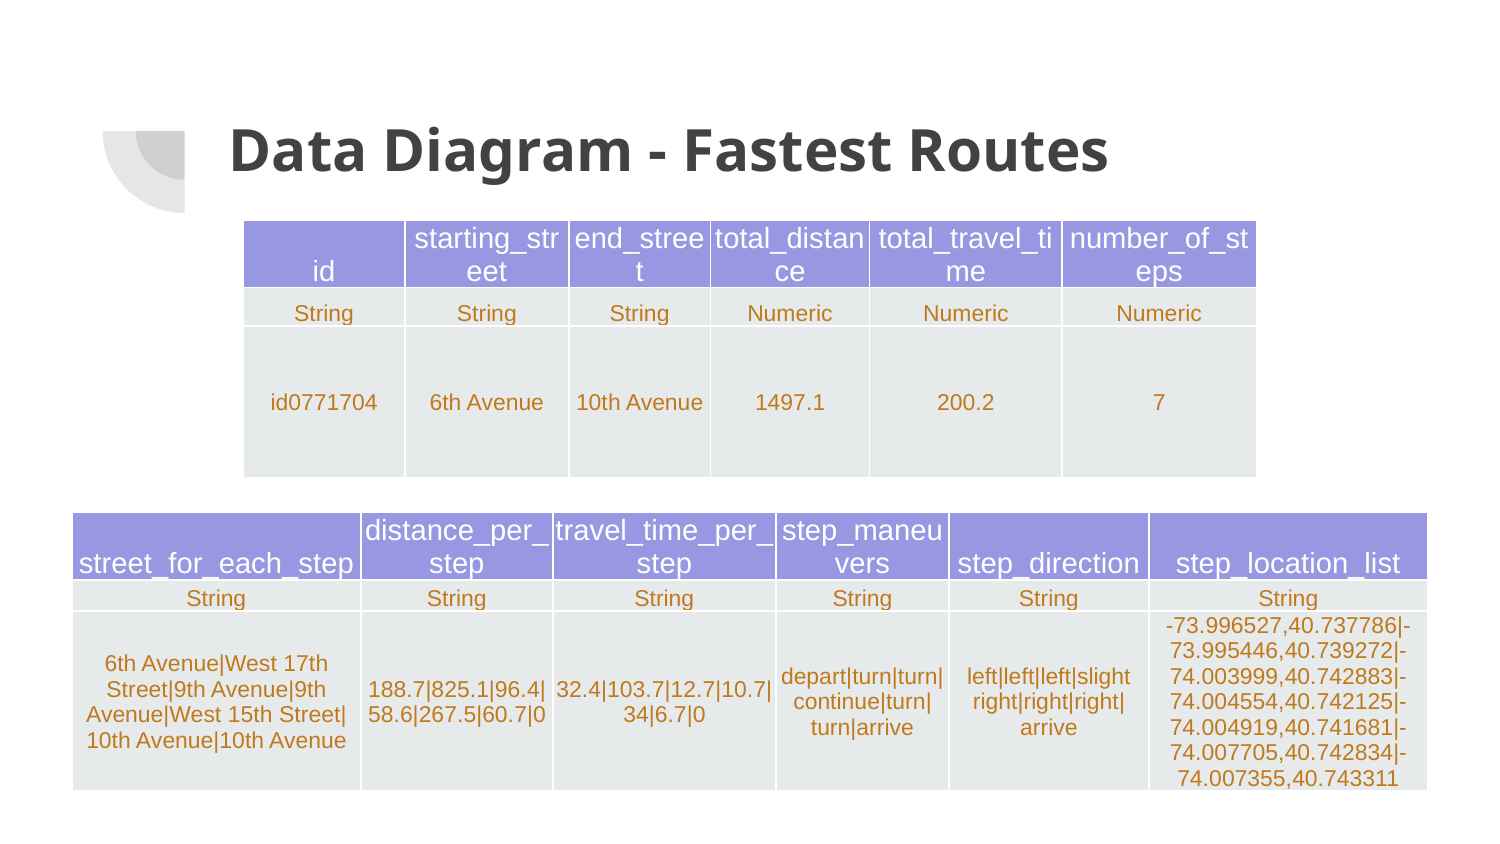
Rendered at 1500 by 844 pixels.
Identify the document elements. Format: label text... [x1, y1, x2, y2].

table_header travel_time_per_step [554, 513, 775, 579]
table_cell left|left|left|slight right|right|right|arrive [950, 612, 1148, 790]
table_cell Numeric [711, 288, 869, 325]
table_cell 7 [1063, 327, 1256, 477]
table_cell 32.4|103.7|12.7|10.7|34|6.7|0 [554, 612, 775, 790]
table_cell String [362, 581, 552, 610]
table_header step_location_list [1150, 513, 1427, 579]
title Data Diagram - Fastest Routes [213, 98, 1368, 263]
table_cell 10th Avenue [570, 327, 710, 477]
table_cell String [554, 581, 775, 610]
table_cell 6th Avenue [406, 327, 568, 477]
table_cell String [570, 288, 710, 325]
table_header total_travel_time [870, 221, 1061, 287]
table_cell String [406, 288, 568, 325]
table_header distance_per_step [362, 513, 552, 579]
table_header total_distance [711, 221, 869, 287]
table_cell 188.7|825.1|96.4|58.6|267.5|60.7|0 [362, 612, 552, 790]
table_header number_of_steps [1063, 221, 1256, 287]
table_header end_street [570, 221, 710, 287]
table_header step_maneuvers [777, 513, 948, 579]
table_cell String [950, 581, 1148, 610]
table_header starting_street [406, 221, 568, 287]
table_cell id0771704 [244, 327, 404, 477]
table_header id [244, 221, 404, 287]
table_cell String [1150, 581, 1427, 610]
table_cell String [73, 581, 360, 610]
table_cell -73.996527,40.737786|-73.995446,40.739272|-74.003999,40.742883|-74.004554,40.742125|-74.004919,40.741681|-74.007705,40.742834|-74.007355,40.743311 [1150, 612, 1427, 790]
table_cell 200.2 [870, 327, 1061, 477]
table_cell depart|turn|turn|continue|turn|turn|arrive [777, 612, 948, 790]
table_cell Numeric [1063, 288, 1256, 325]
table_cell String [244, 288, 404, 325]
table_cell String [777, 581, 948, 610]
table_cell 1497.1 [711, 327, 869, 477]
table_cell Numeric [870, 288, 1061, 325]
table_header street_for_each_step [73, 513, 360, 579]
table_cell 6th Avenue|West 17th Street|9th Avenue|9th Avenue|West 15th Street|10th Avenue|10th Avenue [73, 612, 360, 790]
table_header step_direction [950, 513, 1148, 579]
